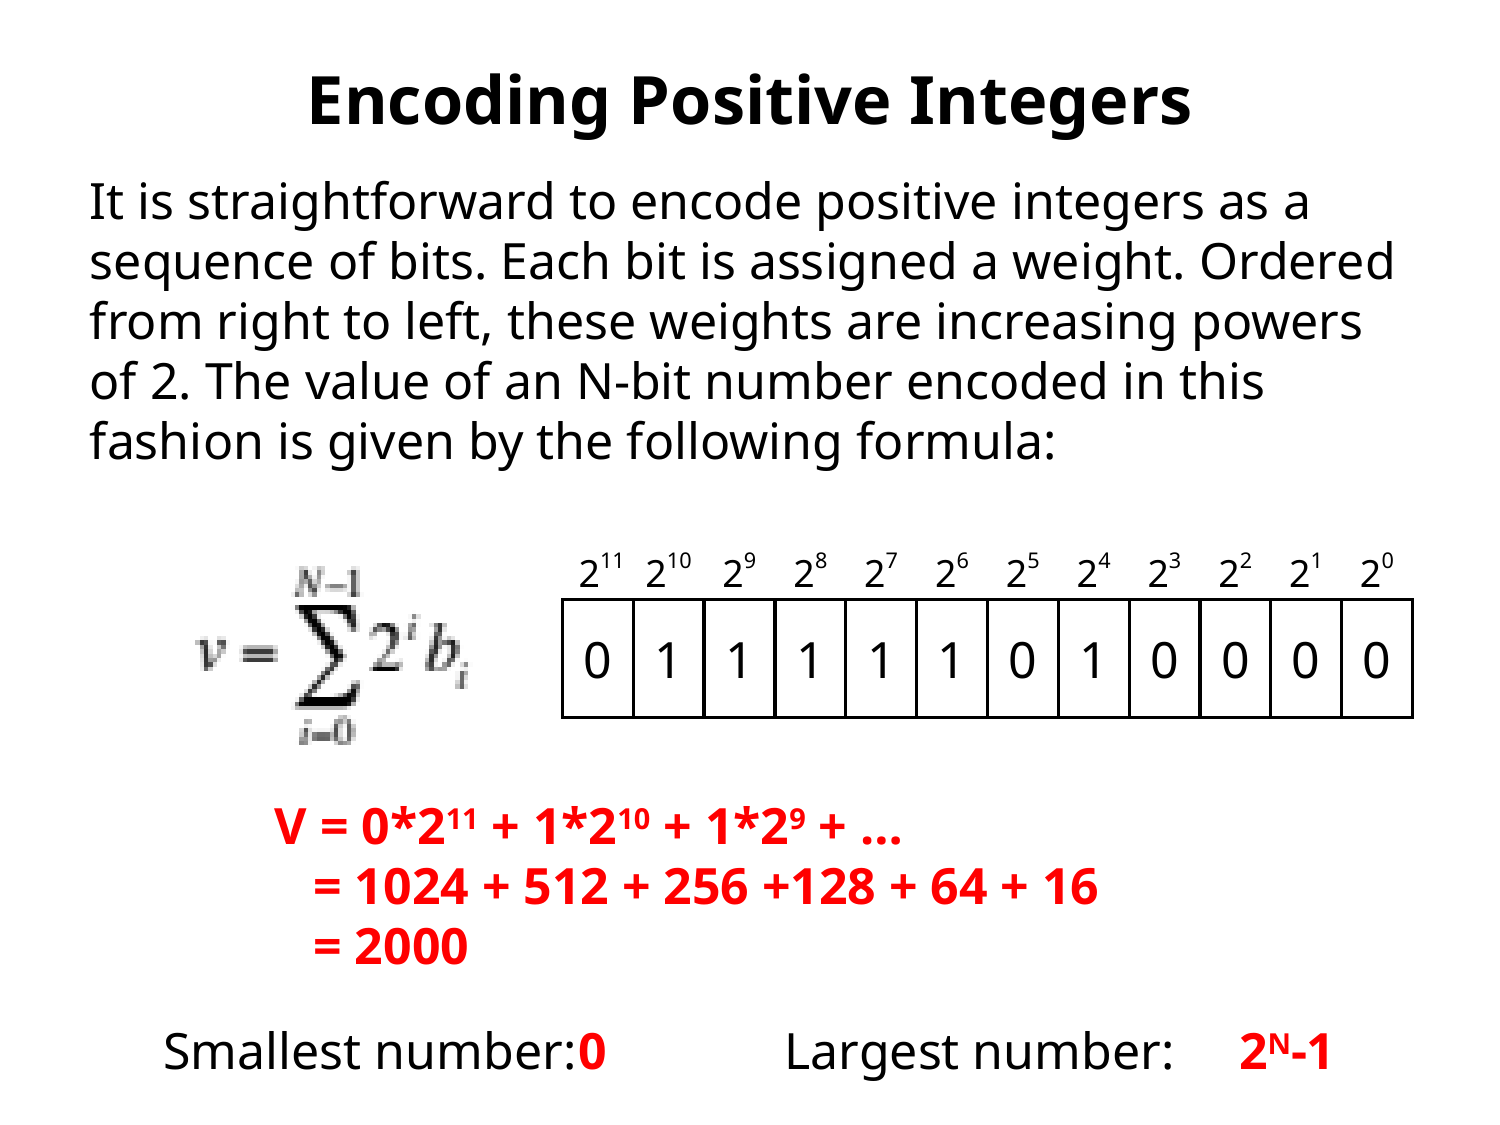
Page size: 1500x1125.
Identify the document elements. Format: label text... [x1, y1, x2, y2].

text_box Smallest number: Largest number: [623, 1012, 1191, 1088]
text_box Smallest number: Largest number: [148, 1012, 563, 1088]
title Encoding Positive Integers [75, 45, 1425, 150]
text_box It is straightforward to encode positive integers as a sequence of bits. Each bit is assigned a weight. Ordered from right to left, these weights are increasing powers of 2. The value of an N-bit number encoded in this fashion is given by the following formula: [74, 162, 1425, 478]
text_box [562, 598, 1413, 718]
text_box V = 0*211 + 1*210 + 1*29 + … = 1024 + 512 + 256 +128 + 64 + 16 = 2000 [259, 787, 1114, 983]
text_box 0 [563, 1012, 623, 1088]
text_box 2N-1 [1224, 1012, 1351, 1088]
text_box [187, 548, 478, 751]
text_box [566, 511, 1413, 598]
